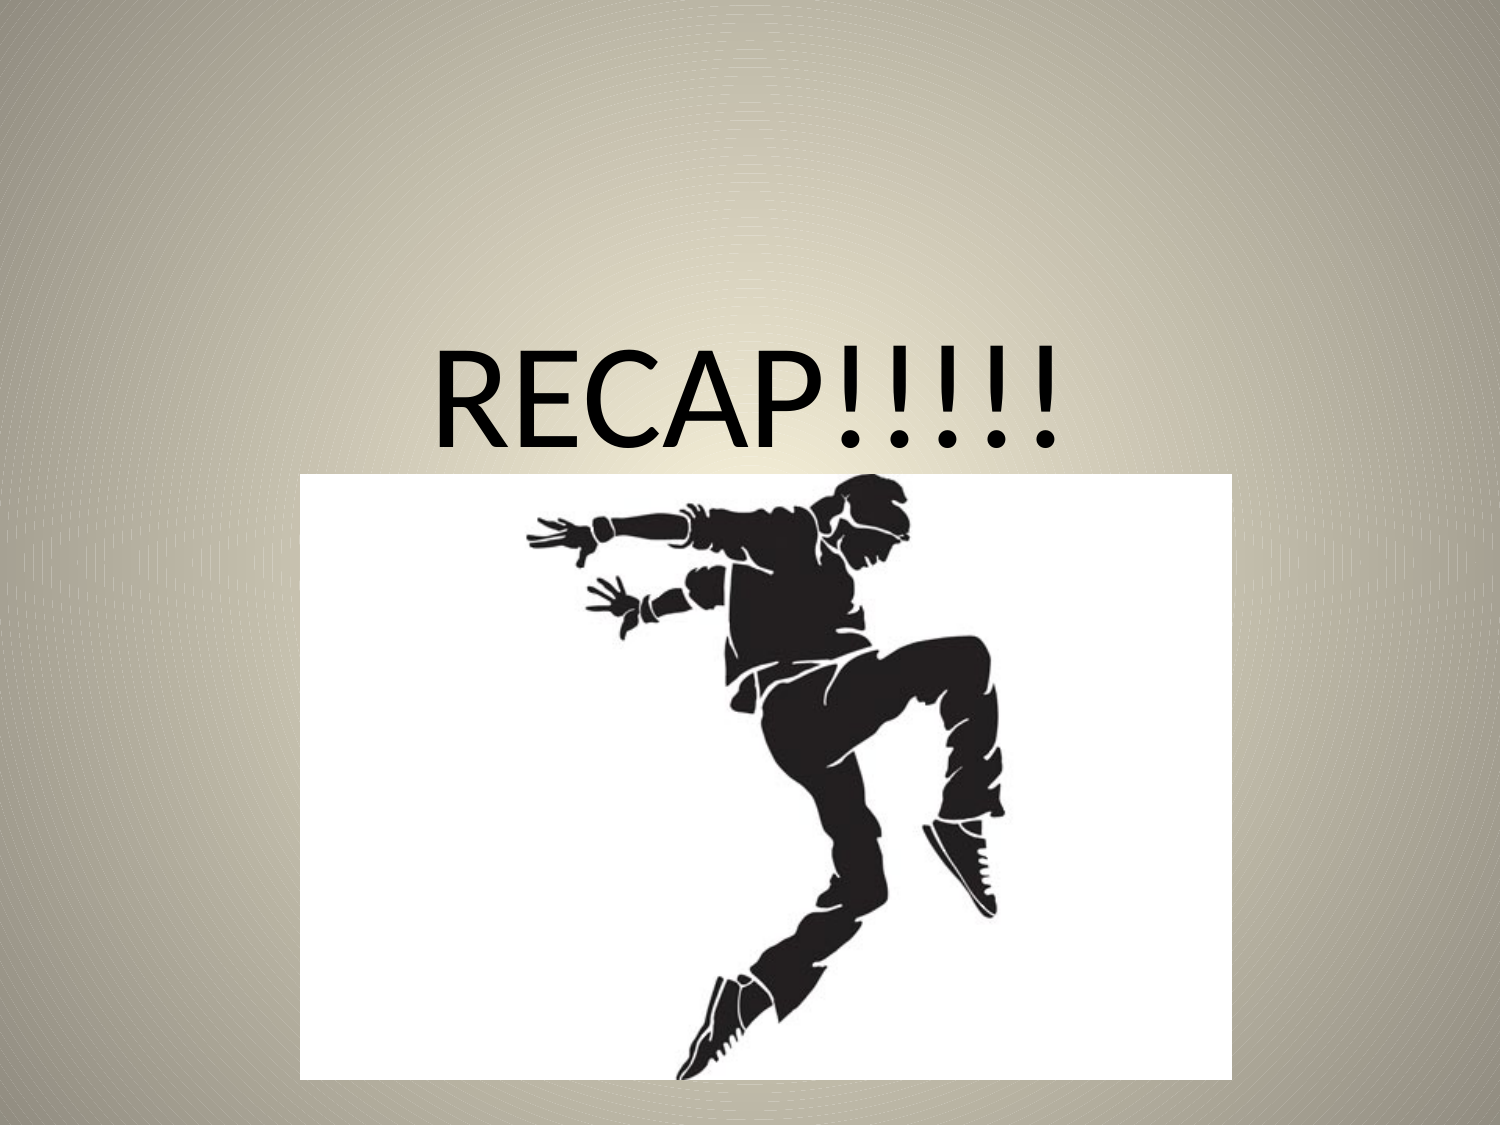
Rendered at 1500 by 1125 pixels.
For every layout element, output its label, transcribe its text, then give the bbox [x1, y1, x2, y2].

picture [299, 474, 1232, 1080]
title RECAP!!!!! [75, 187, 1425, 588]
